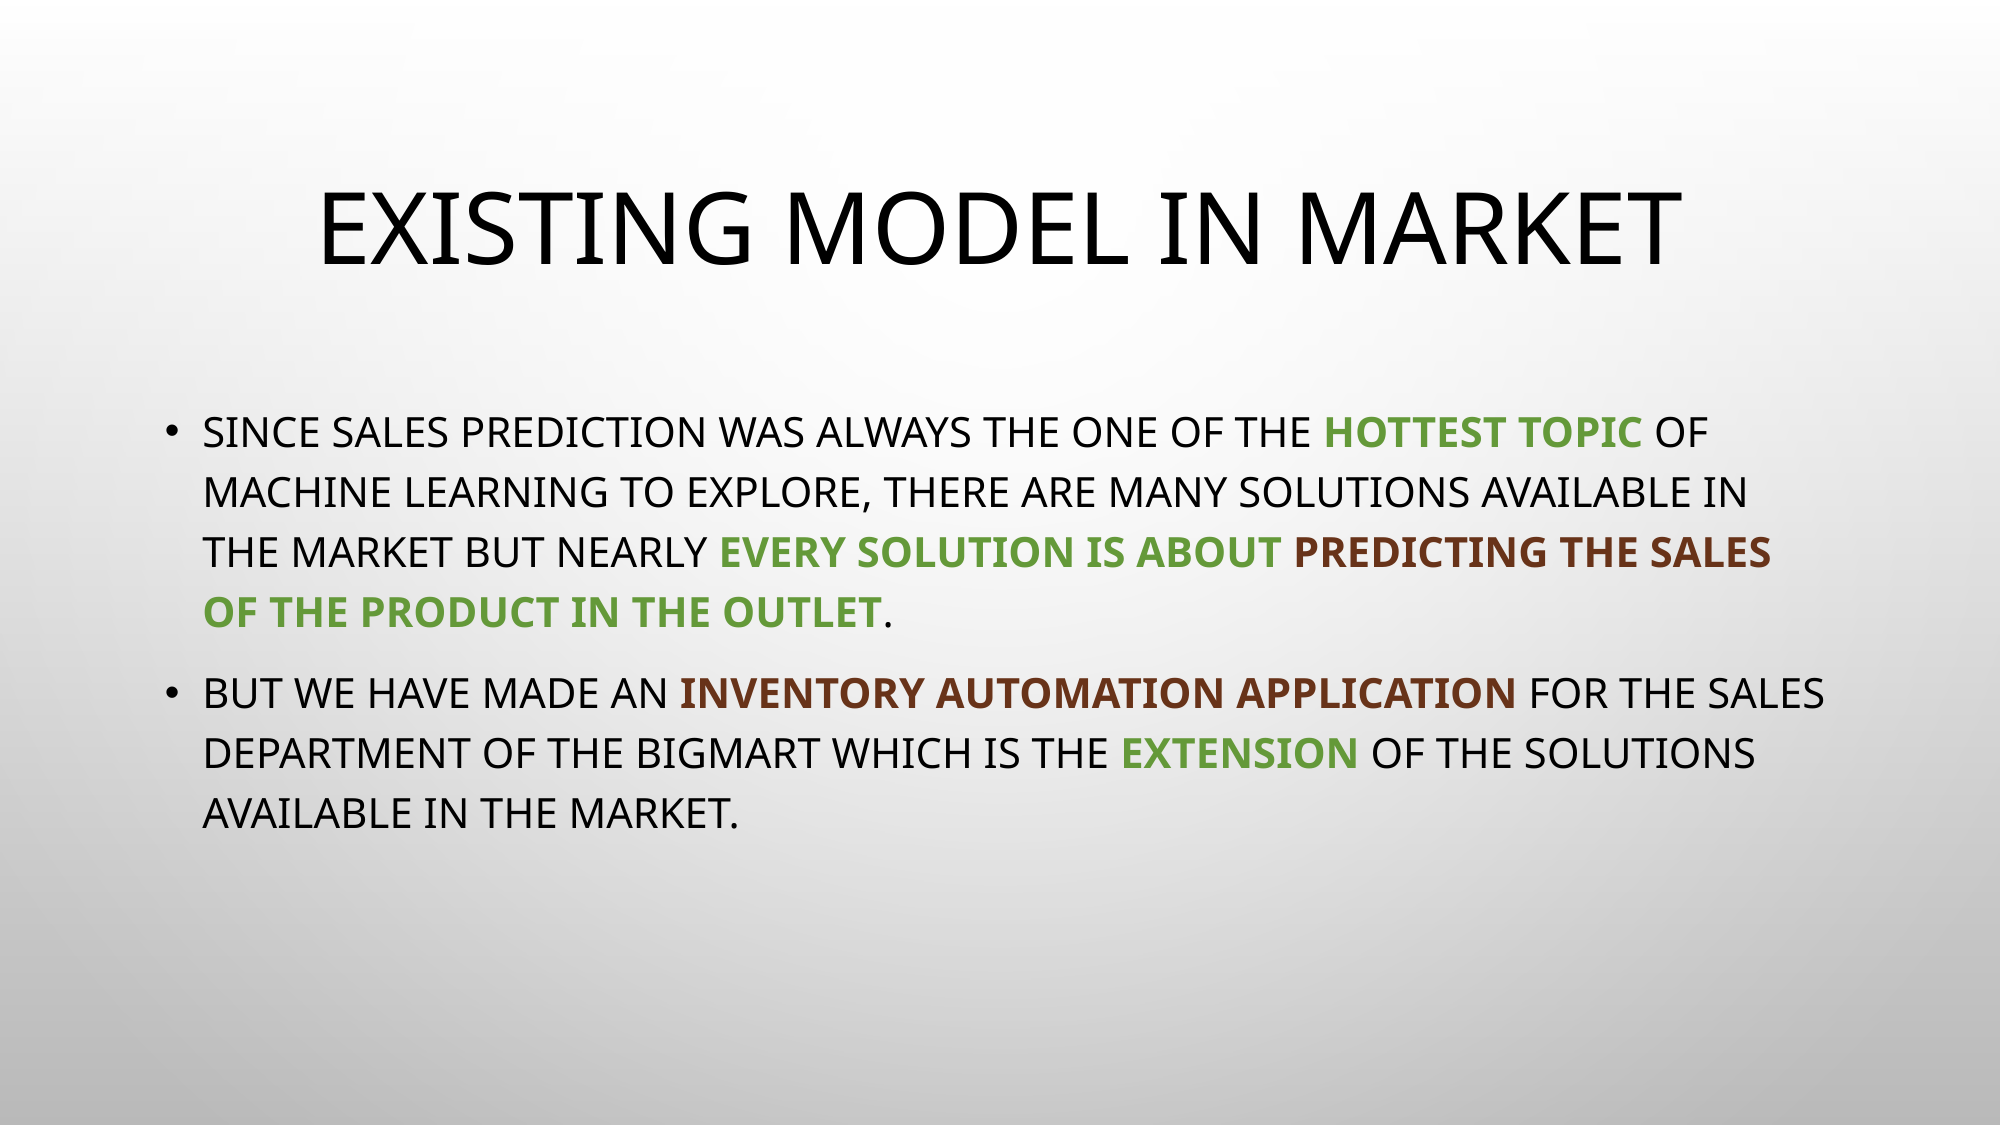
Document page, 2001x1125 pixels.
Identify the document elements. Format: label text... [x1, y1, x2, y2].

title Existing model in Market [149, 101, 1851, 364]
list SINCE SALES PREDICTION WAS ALWAYS THE ONE OF THE HOTTEST TOPIC OF MACHINE LEARNING TO EXPLORE, THERE ARE MANY SOLUTIONS AVAILABLE IN THE MARKET BUT NEARLY EVERY SOLUTION IS ABOUT PREDICTING THE SALES OF THE PRODUCT IN THE OUTLET. But We have made an inventory automation application for the sales department of the BIGMart which is the extension of the solutions available in the market. [149, 388, 1851, 950]
picture [0, 0, 2000, 1125]
